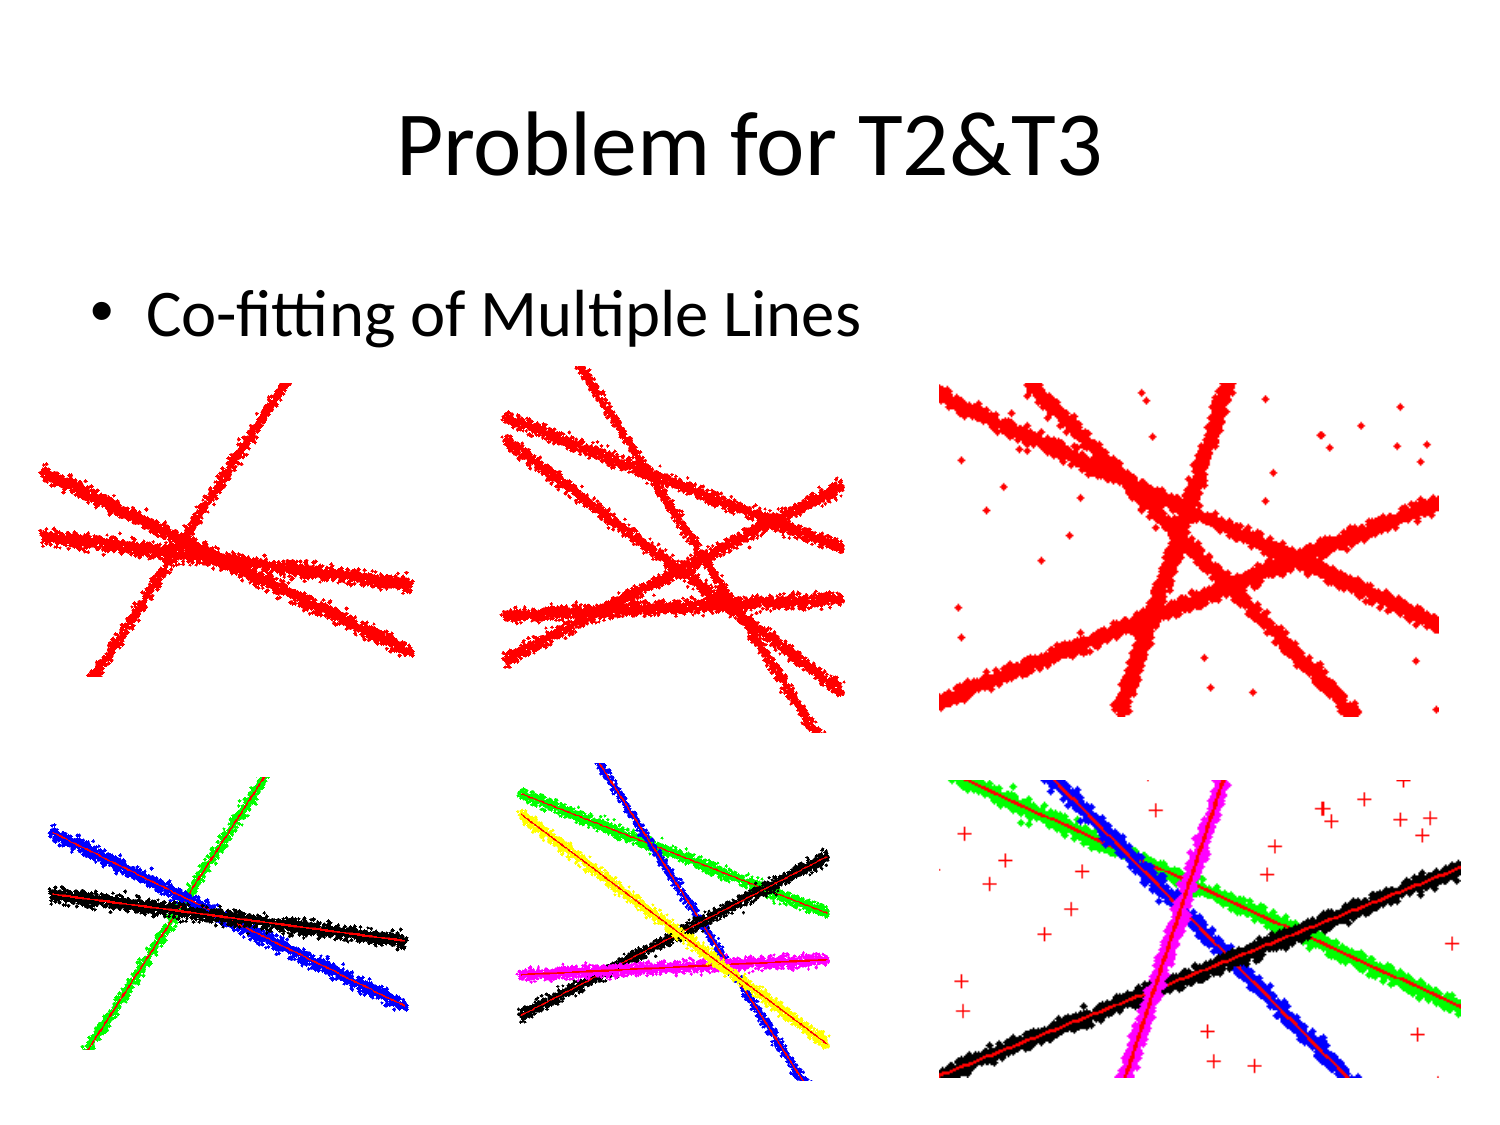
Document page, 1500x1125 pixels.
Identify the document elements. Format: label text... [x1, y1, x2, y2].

picture [19, 777, 437, 1050]
picture [501, 763, 846, 1082]
picture [477, 366, 870, 734]
list Co-fitting of Multiple Lines [75, 262, 1425, 1005]
title Problem for T2&T3 [75, 45, 1425, 233]
picture [1, 383, 439, 678]
picture [939, 383, 1439, 717]
picture [939, 780, 1461, 1078]
